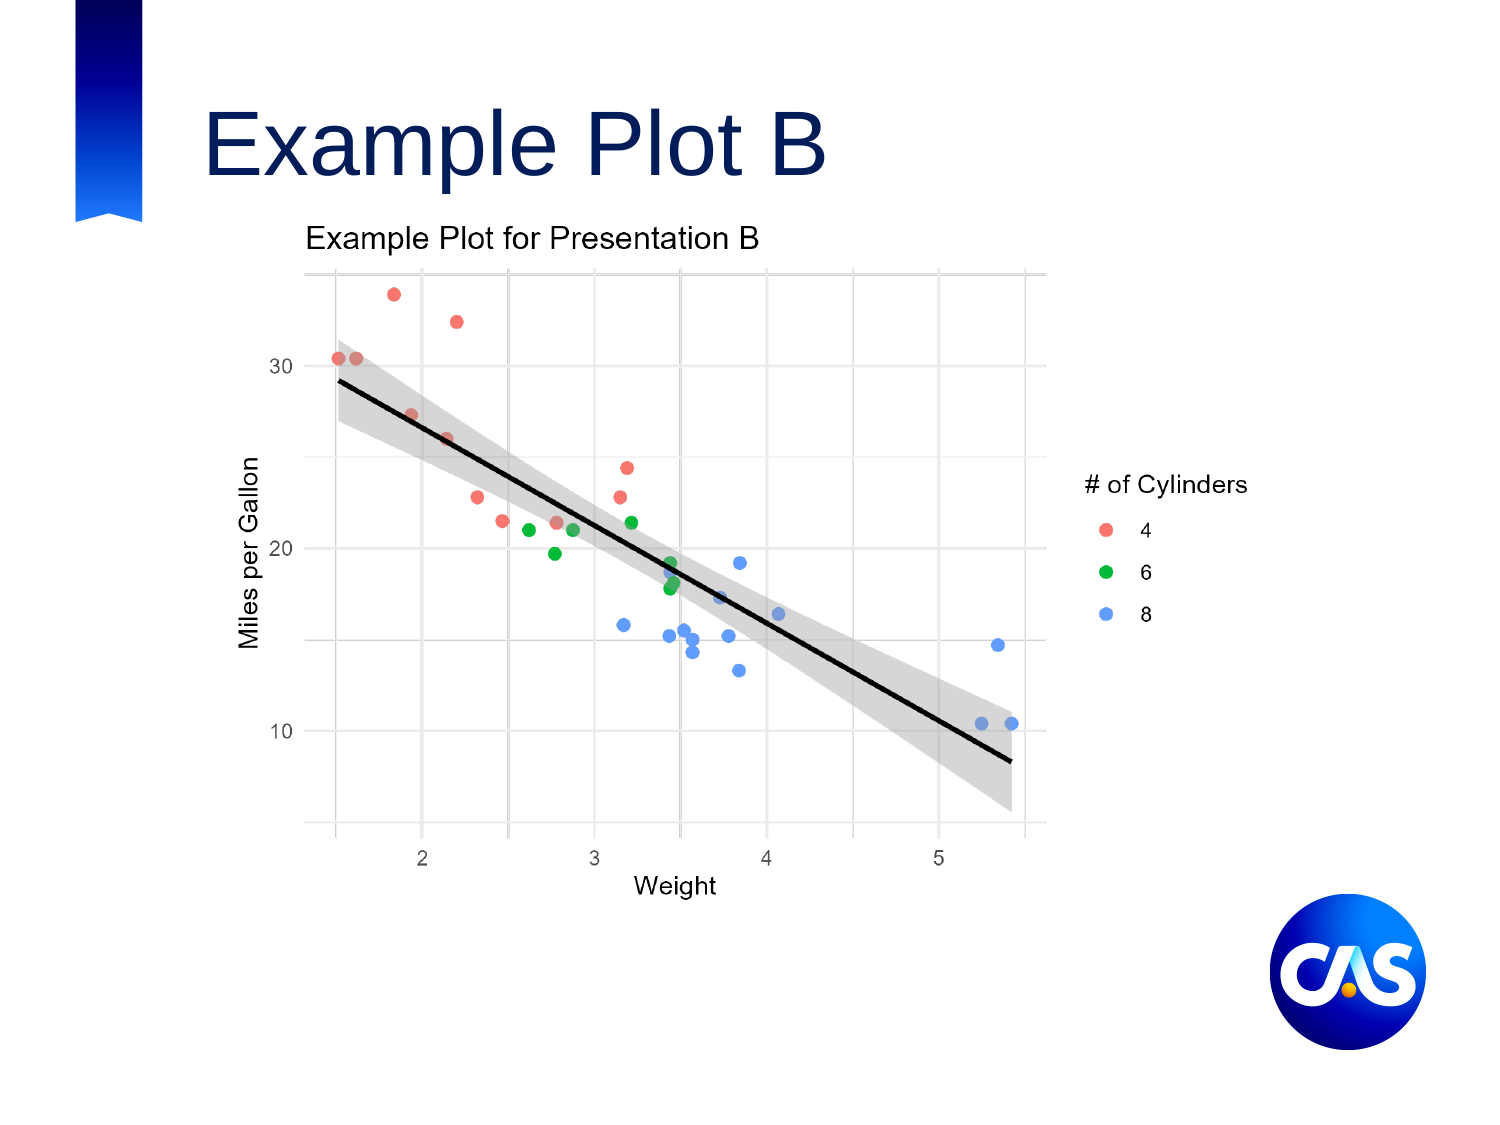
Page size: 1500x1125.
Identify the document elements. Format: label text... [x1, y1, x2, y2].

picture [0, 0, 1500, 1125]
title Example Plot B [187, 44, 1426, 233]
